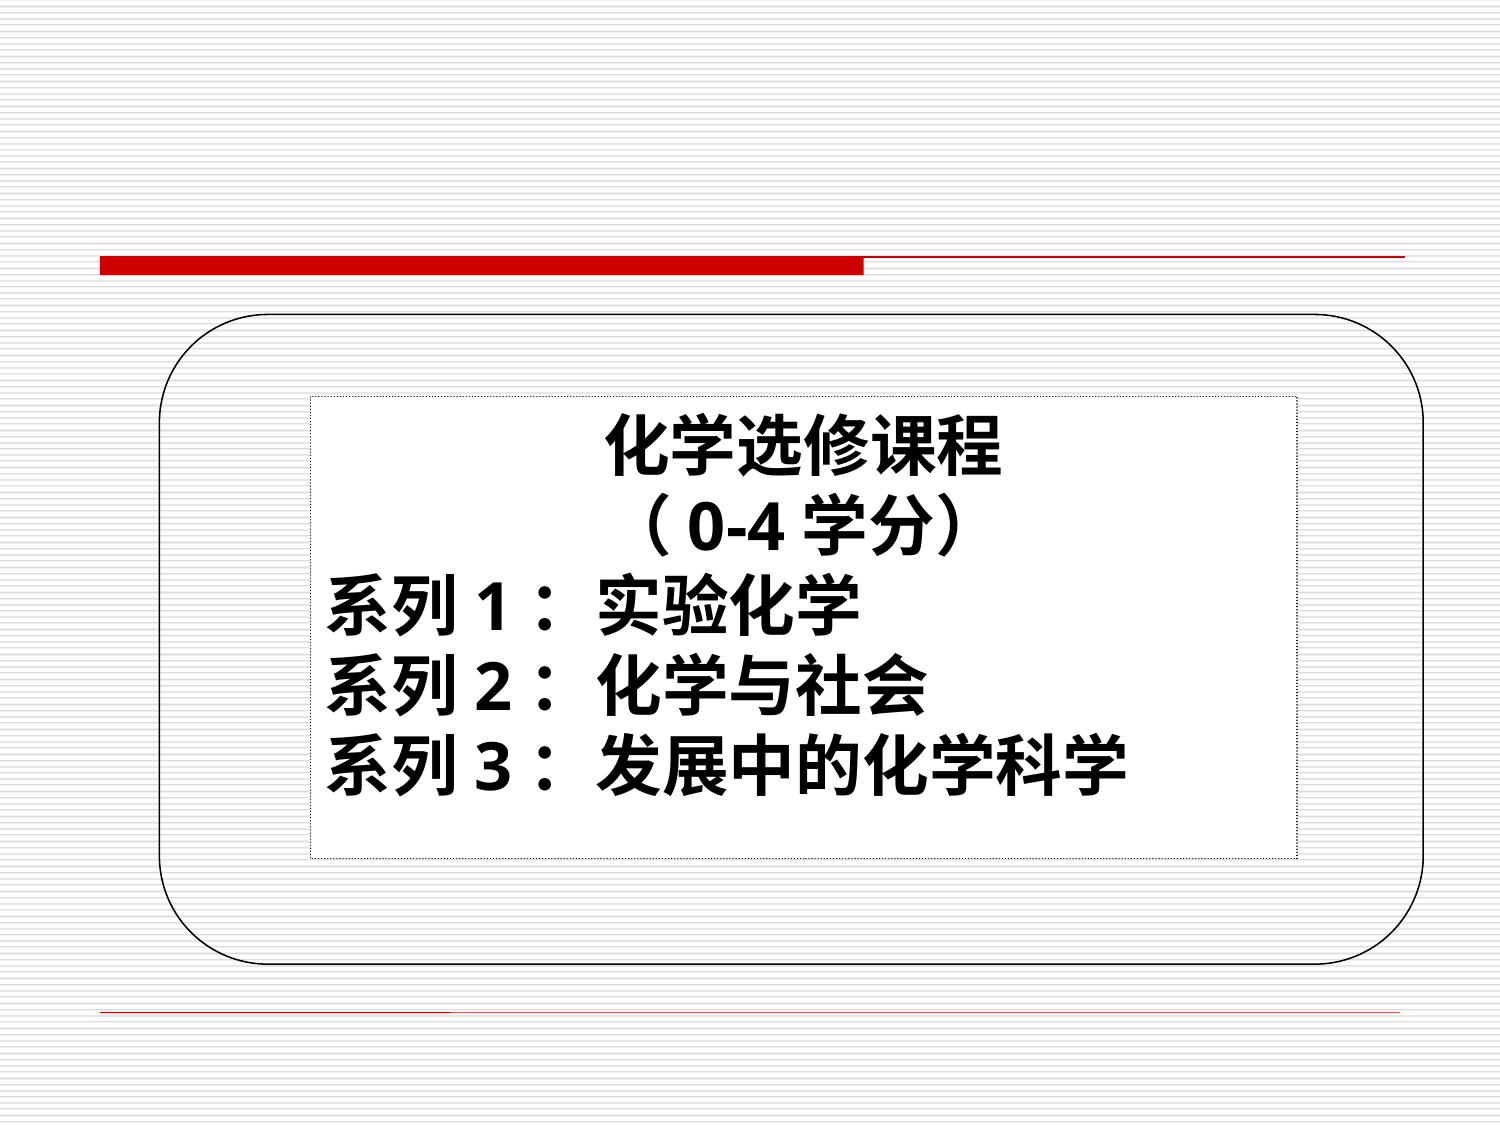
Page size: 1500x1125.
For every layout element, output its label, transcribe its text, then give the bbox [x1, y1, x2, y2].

picture [0, 0, 1500, 1125]
text_box 化学选修课程 （0-4学分） 系列1：实验化学 系列2：化学与社会 系列3：发展中的化学科学 [310, 396, 1297, 859]
text_box [159, 314, 1424, 965]
